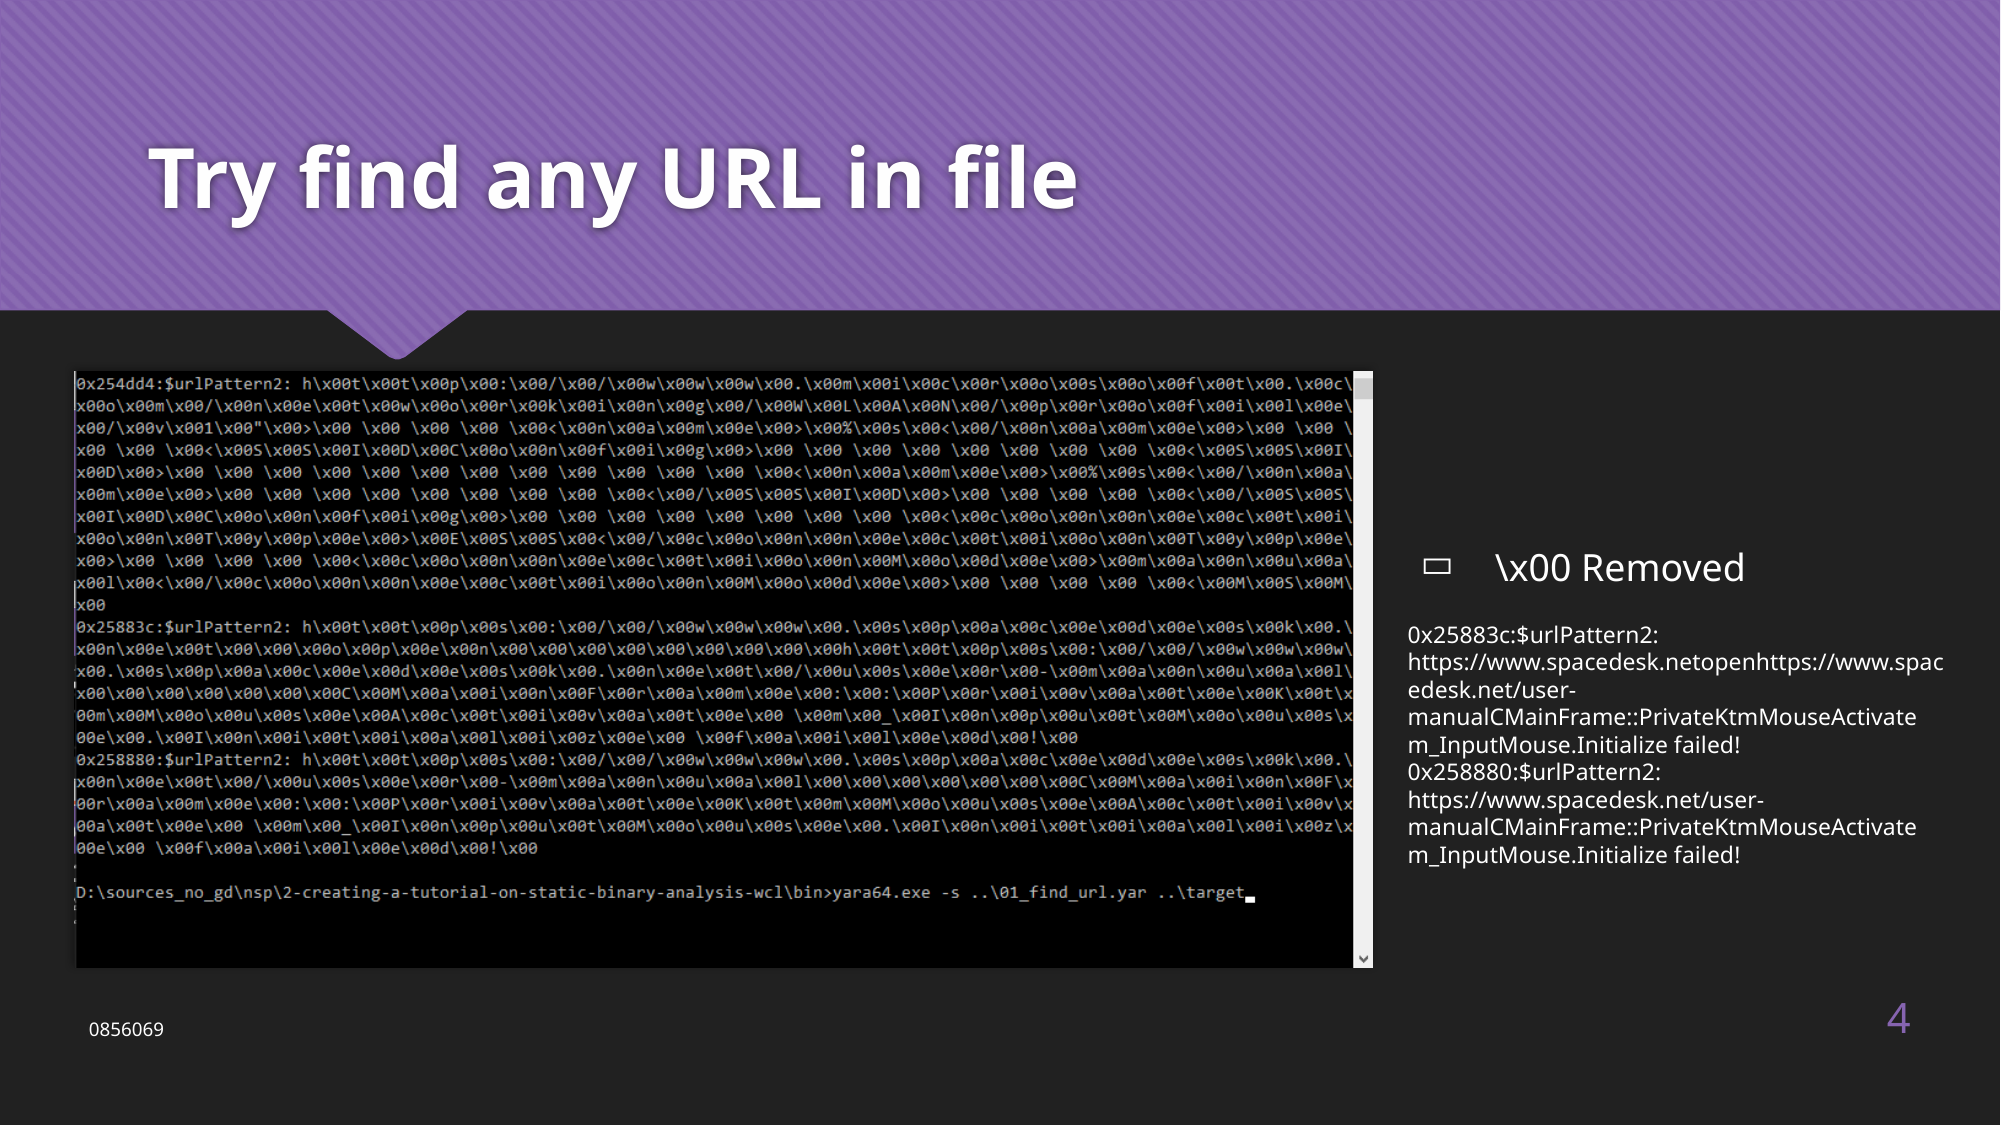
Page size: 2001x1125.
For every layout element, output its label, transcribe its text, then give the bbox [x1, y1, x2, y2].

slide_number 4 [1751, 970, 1926, 1051]
text_box 0x25883c:$urlPattern2: https://www.spacedesk.netopenhttps://www.spacedesk.net/user-manualCMainFrame::PrivateKtmMouseActivate m_InputMouse.Initialize failed! 0x258880:$urlPattern2: https://www.spacedesk.net/user-manualCMainFrame::PrivateKtmMouseActivate m_InputMouse.Initialize failed! [1392, 613, 1967, 875]
title Try find any URL in file [132, 73, 1868, 233]
text_box \x00 Removed [1479, 536, 1761, 597]
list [73, 370, 1374, 968]
text_box  [1392, 540, 1469, 593]
footer 0856069 [74, 991, 1493, 1051]
